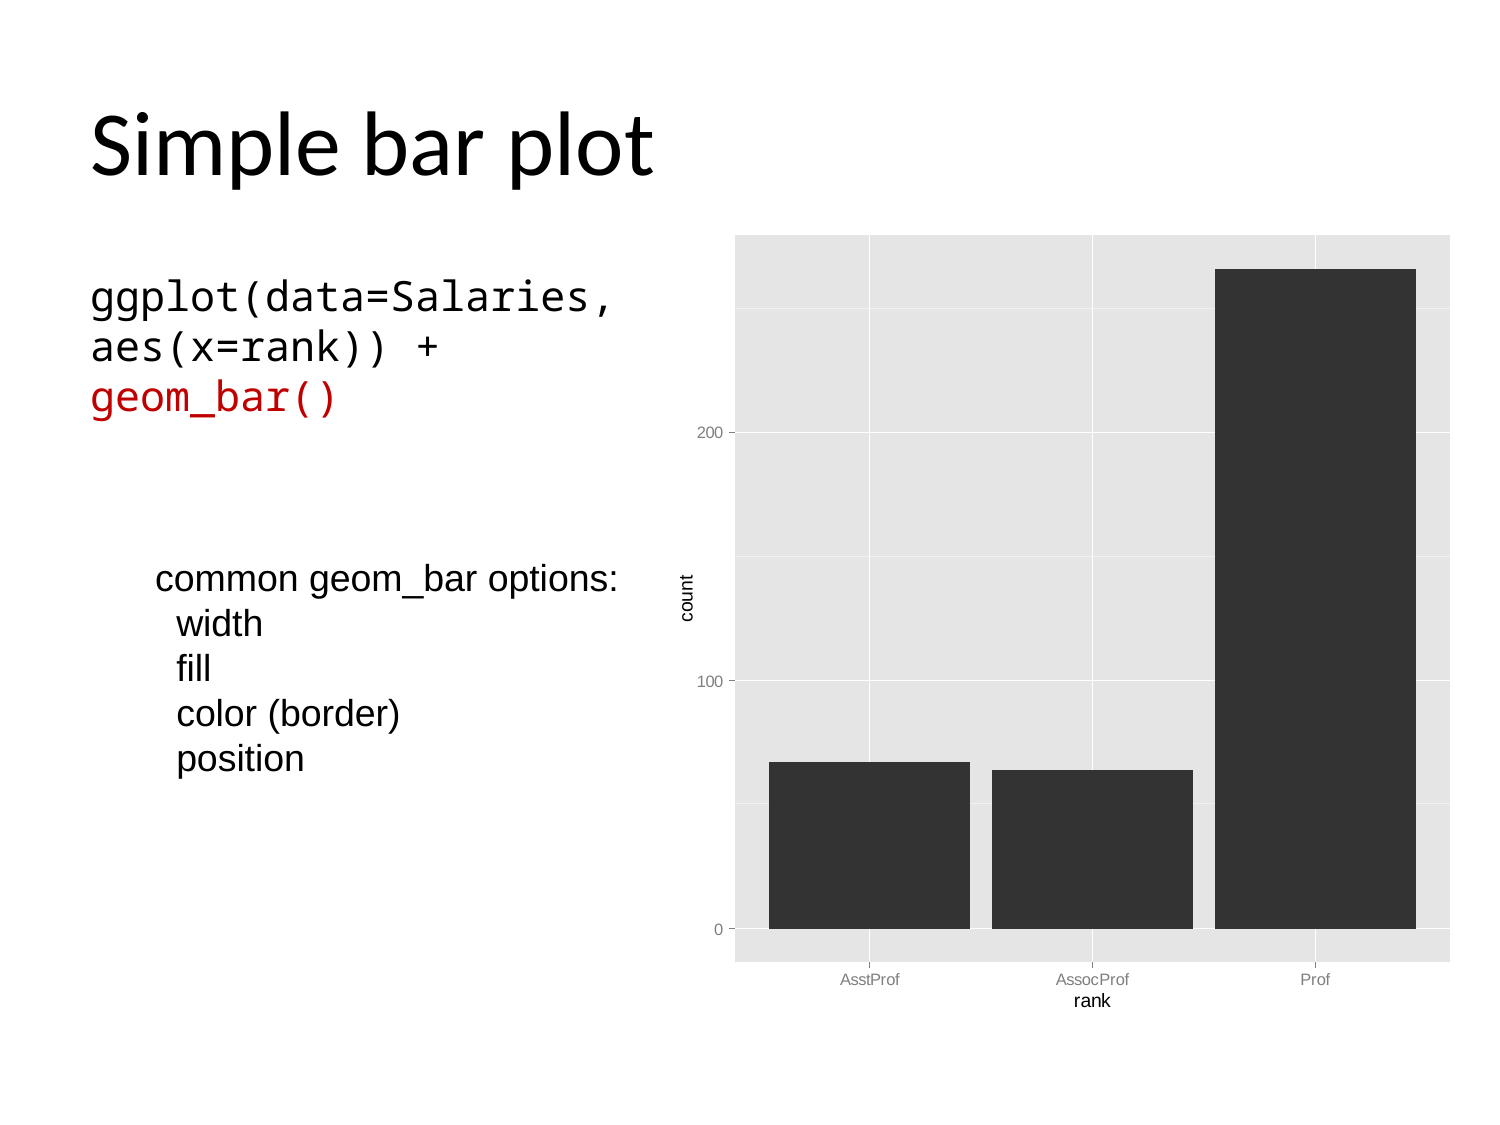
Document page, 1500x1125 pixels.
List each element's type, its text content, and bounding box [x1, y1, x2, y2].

text_box common geom_bar options: width fill color (border) position [140, 546, 634, 787]
picture [659, 212, 1473, 1024]
list ggplot(data=Salaries, aes(x=rank)) + geom_bar() [75, 262, 654, 1005]
title Simple bar plot [75, 45, 1425, 233]
